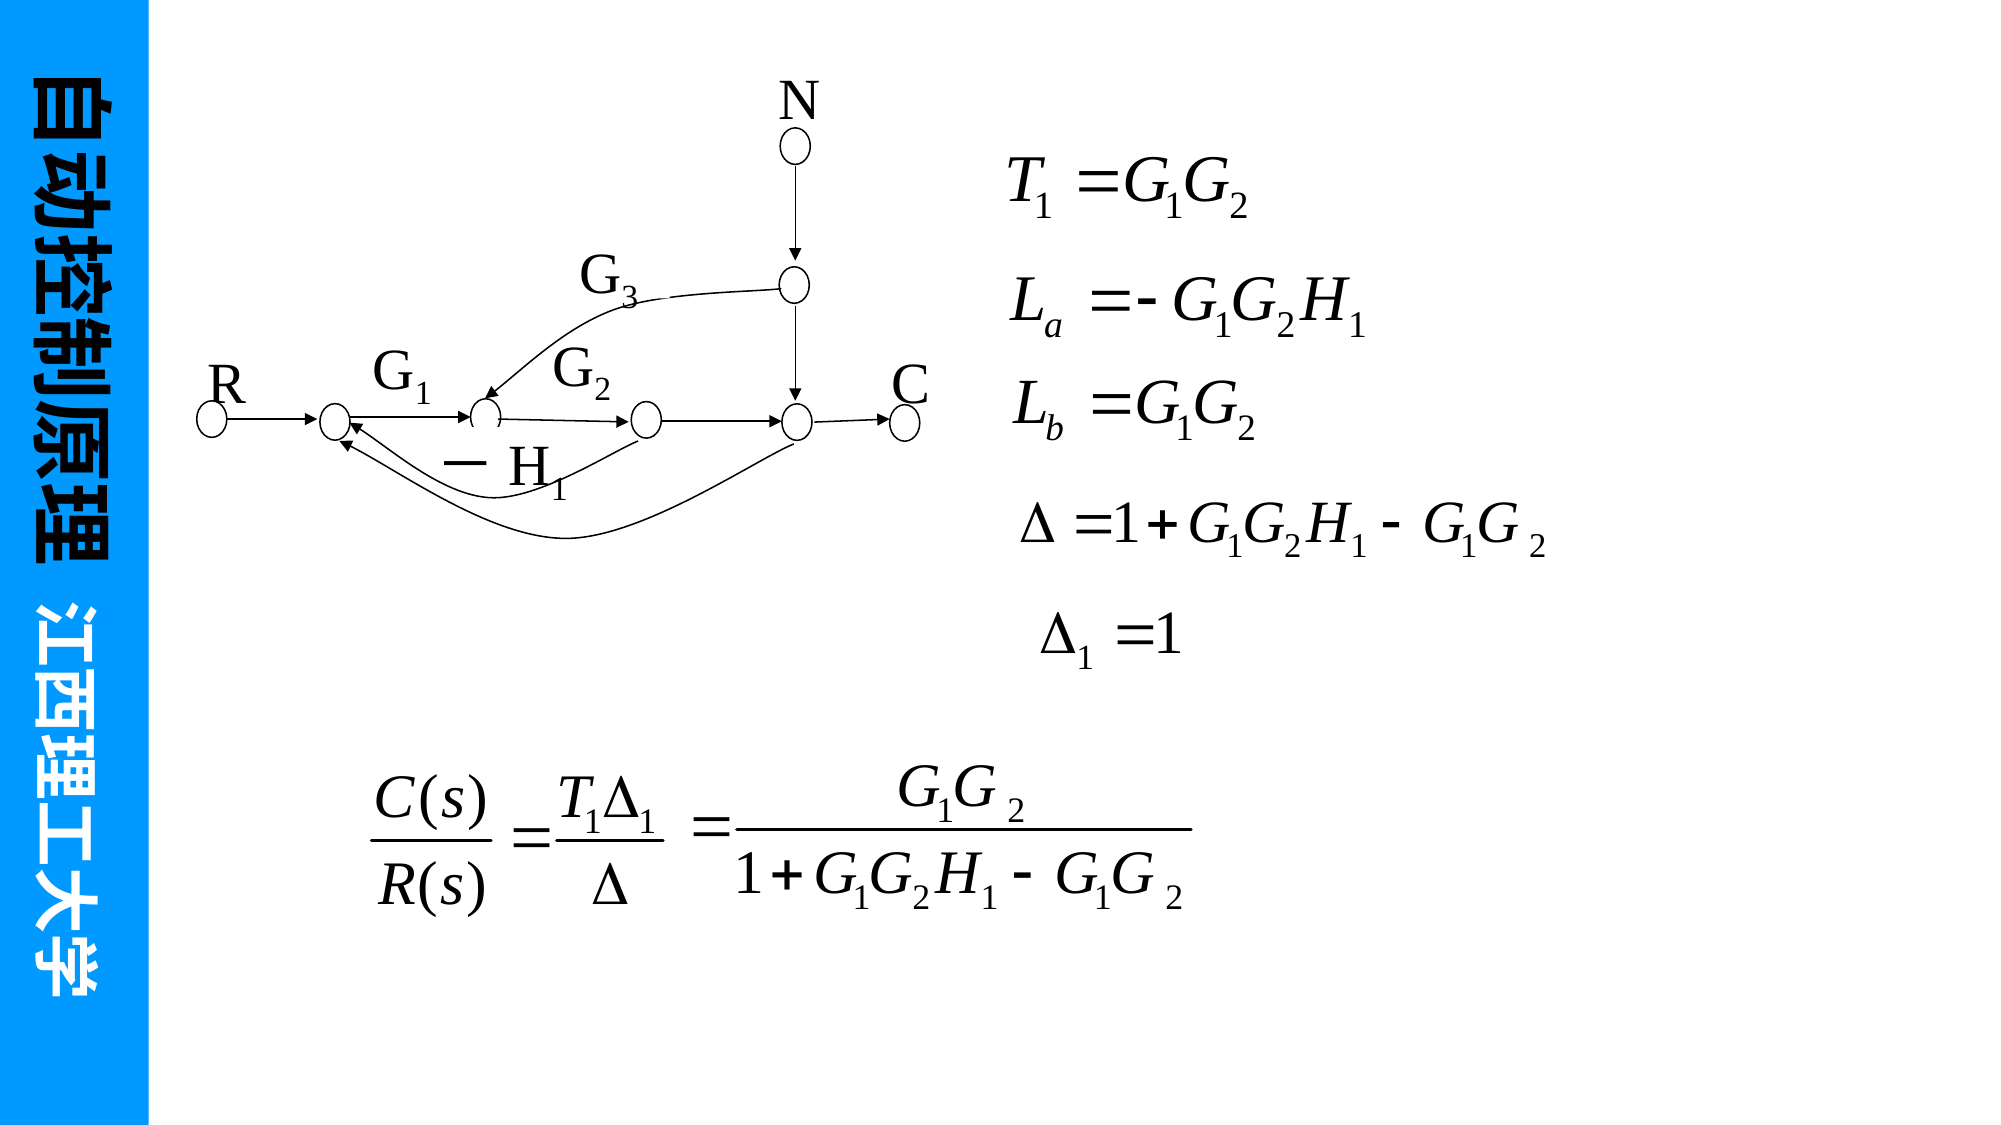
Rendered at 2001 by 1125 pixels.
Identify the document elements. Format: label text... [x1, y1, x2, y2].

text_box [677, 747, 1204, 923]
text_box 自动控制原理 江西理工大学 [0, 0, 149, 1125]
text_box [998, 134, 1261, 236]
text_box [196, 61, 942, 540]
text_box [1029, 592, 1190, 685]
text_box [1001, 358, 1270, 456]
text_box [360, 758, 676, 929]
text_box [998, 255, 1379, 354]
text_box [1009, 481, 1561, 573]
